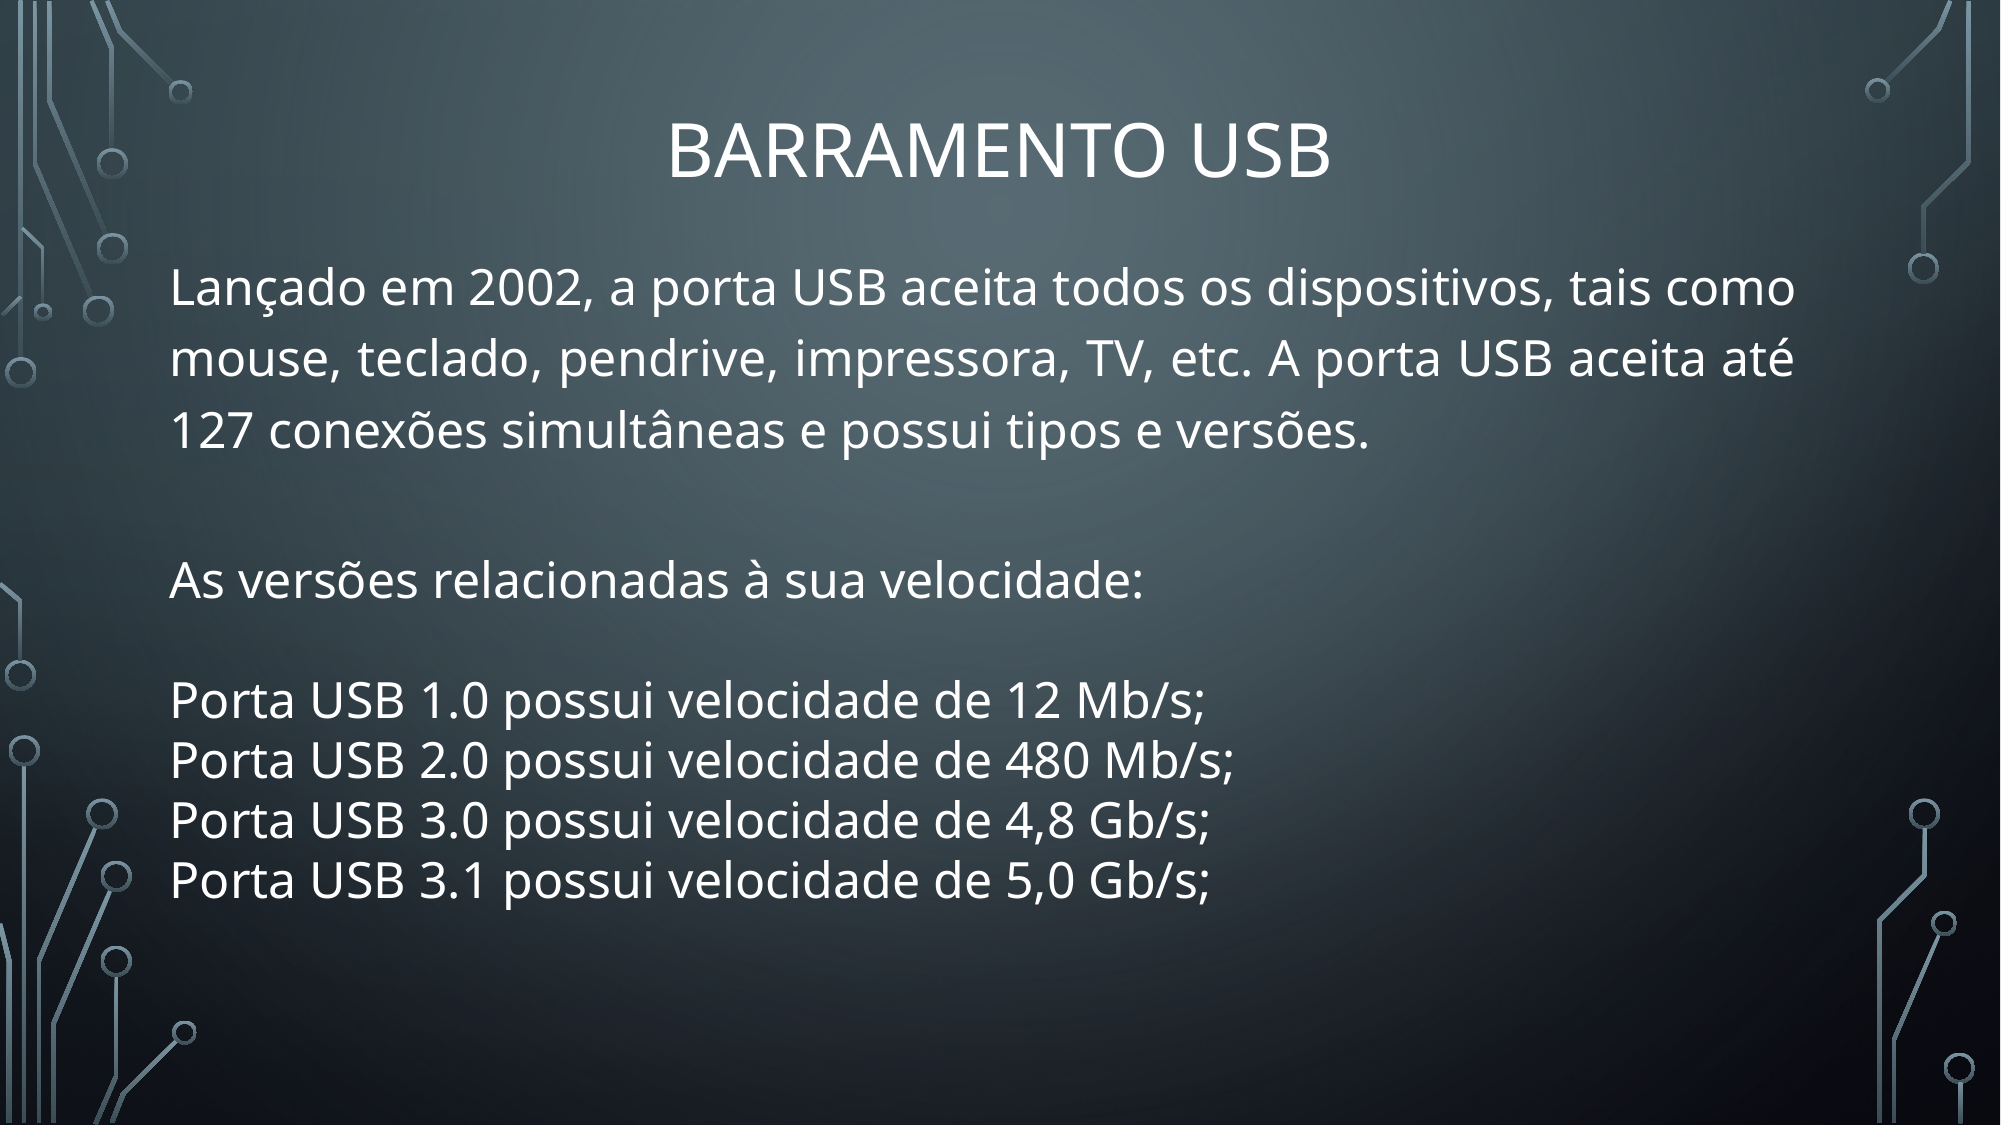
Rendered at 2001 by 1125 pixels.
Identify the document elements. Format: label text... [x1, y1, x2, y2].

title Barramento USB [187, 31, 1813, 235]
list Lançado em 2002, a porta USB aceita todos os dispositivos, tais como mouse, teclado, pendrive, impressora, TV, etc. A porta USB aceita até 127 conexões simultâneas e possui tipos e versões. [154, 235, 1813, 1125]
text_box As versões relacionadas à sua velocidade: Porta USB 1.0 possui velocidade de 12 Mb/s; Porta USB 2.0 possui velocidade de 480 Mb/s; Porta USB 3.0 possui velocidade de 4,8 Gb/s; Porta USB 3.1 possui velocidade de 5,0 Gb/s; [154, 540, 1696, 917]
